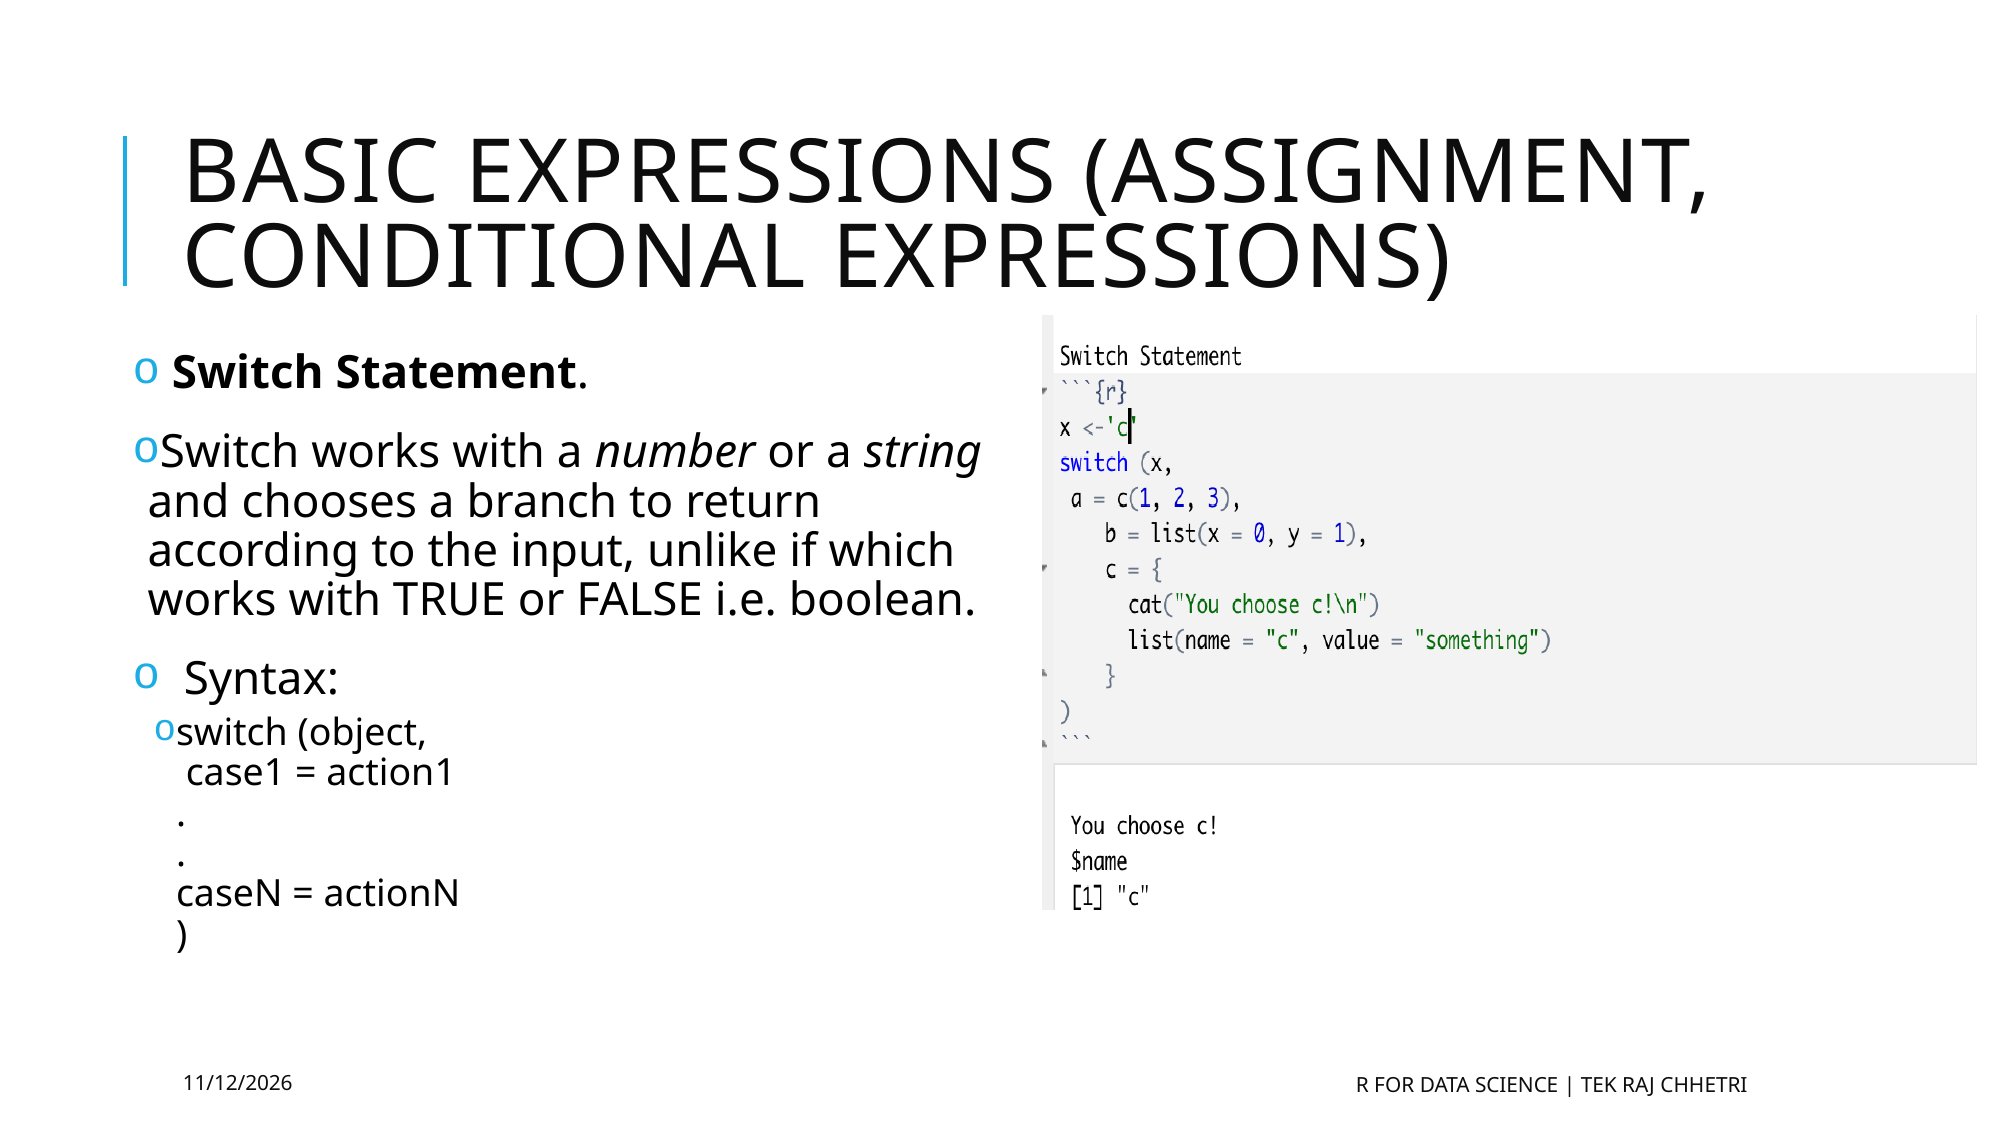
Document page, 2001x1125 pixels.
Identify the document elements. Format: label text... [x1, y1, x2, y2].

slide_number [168, 1061, 522, 1107]
footer R for Data Science | Tek Raj Chhetri [794, 1061, 1763, 1107]
list Switch Statement. Switch works with a number or a string and chooses a branch to return according to the input, unlike if which works with TRUE or FALSE i.e. boolean. Syntax: switch (object, case1 = action1 . . caseN = actionN ) [125, 341, 1000, 1035]
picture [1042, 315, 1977, 910]
title Basic expressions (assignment, conditional expressions) [168, 96, 1763, 342]
